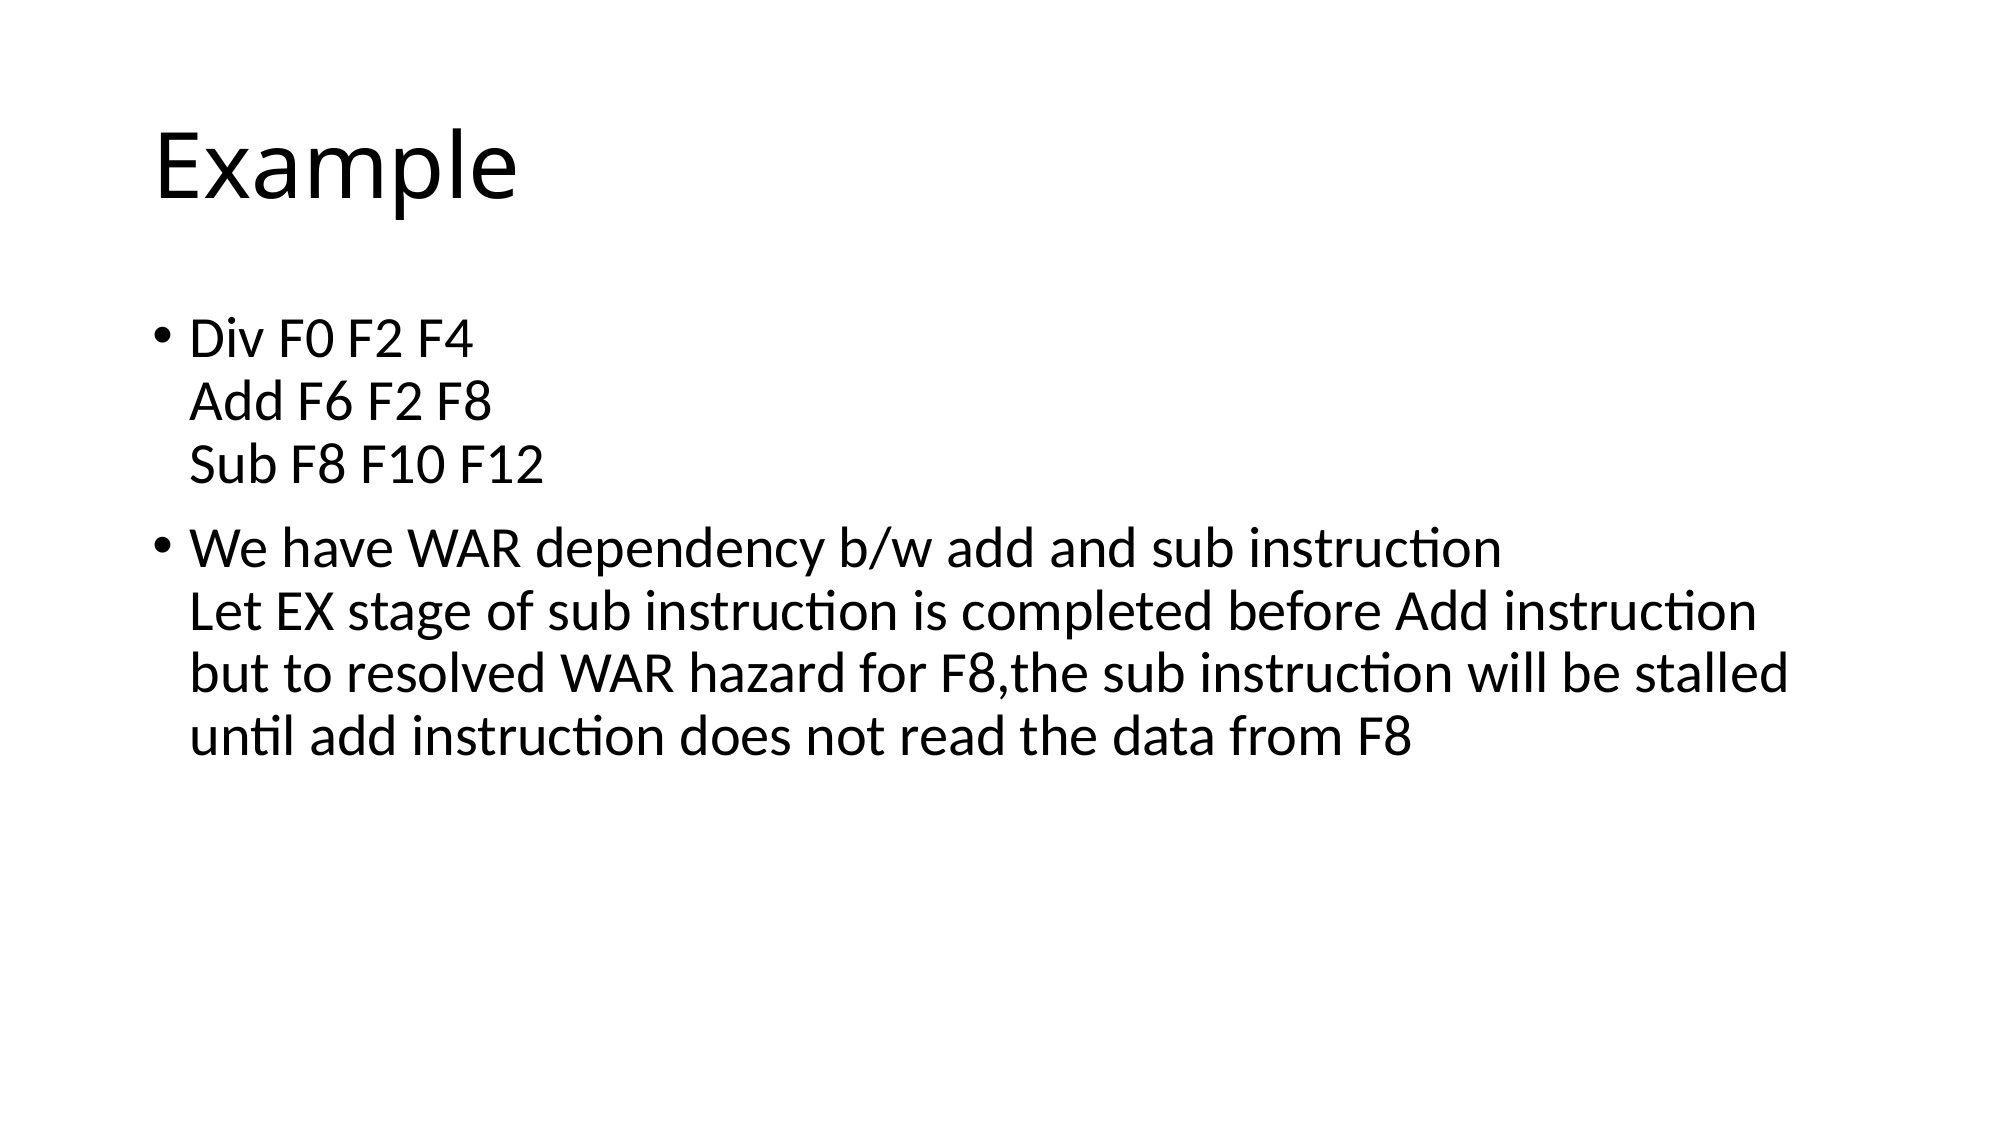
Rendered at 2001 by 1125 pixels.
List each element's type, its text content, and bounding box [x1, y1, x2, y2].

title Example [137, 59, 1863, 278]
list Div F0 F2 F4 Add F6 F2 F8 Sub F8 F10 F12 We have WAR dependency b/w add and sub instruction Let EX stage of sub instruction is completed before Add instruction but to resolved WAR hazard for F8,the sub instruction will be stalled until add instruction does not read the data from F8 [137, 299, 1863, 1014]
